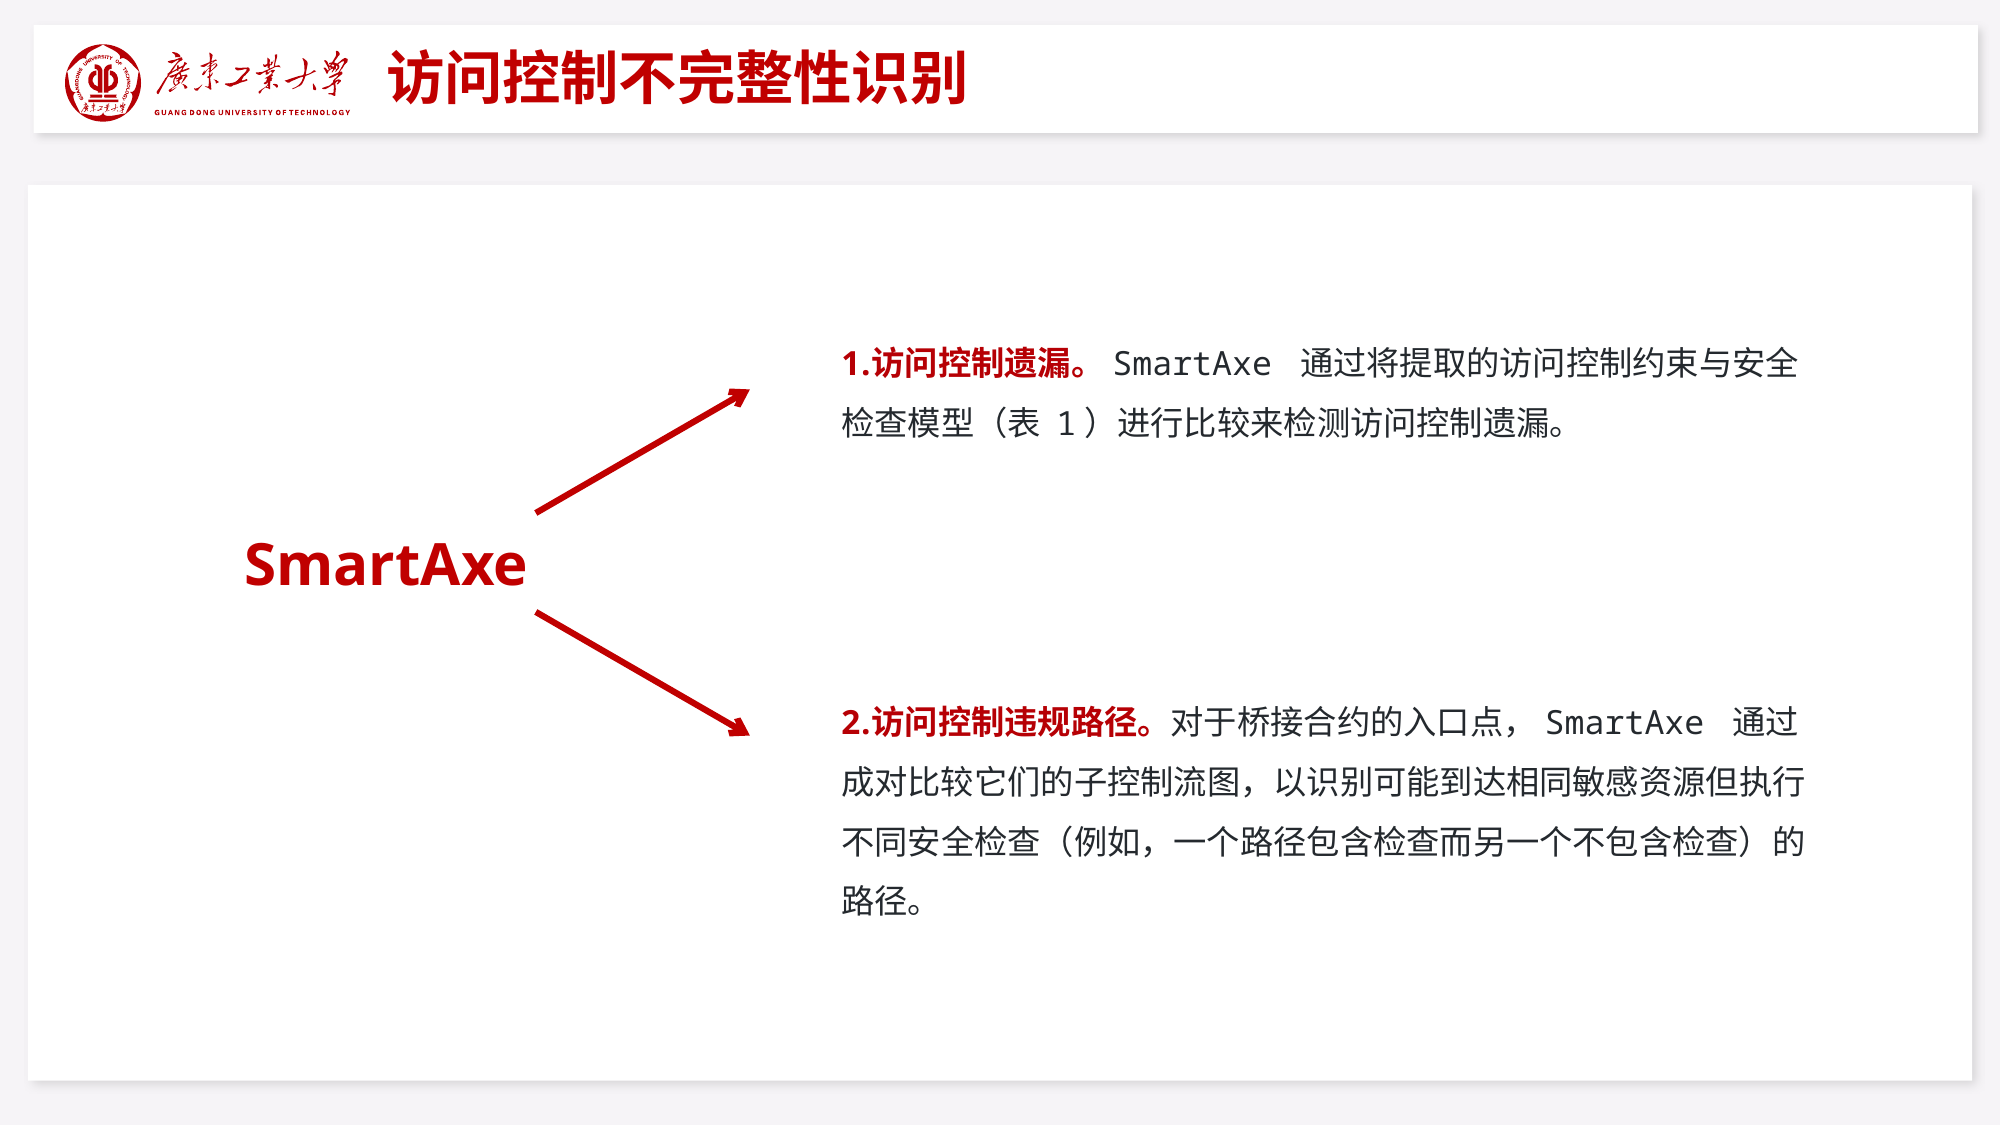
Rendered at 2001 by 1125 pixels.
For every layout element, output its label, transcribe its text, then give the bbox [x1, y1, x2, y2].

text_box 访问控制遗漏。SmartAxe 通过将提取的访问控制约束与安全检查模型（表 1）进行比较来检测访问控制遗漏。 [826, 315, 1844, 450]
text_box 访问控制违规路径。对于桥接合约的入口点，SmartAxe 通过成对比较它们的子控制流图，以识别可能到达相同敏感资源但执行不同安全检查（例如，一个路径包含检查而另一个不包含检查）的路径。 [826, 673, 1844, 928]
text_box 访问控制不完整性识别 [371, 34, 984, 119]
text_box SmartAxe [229, 519, 519, 605]
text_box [519, 451, 767, 674]
